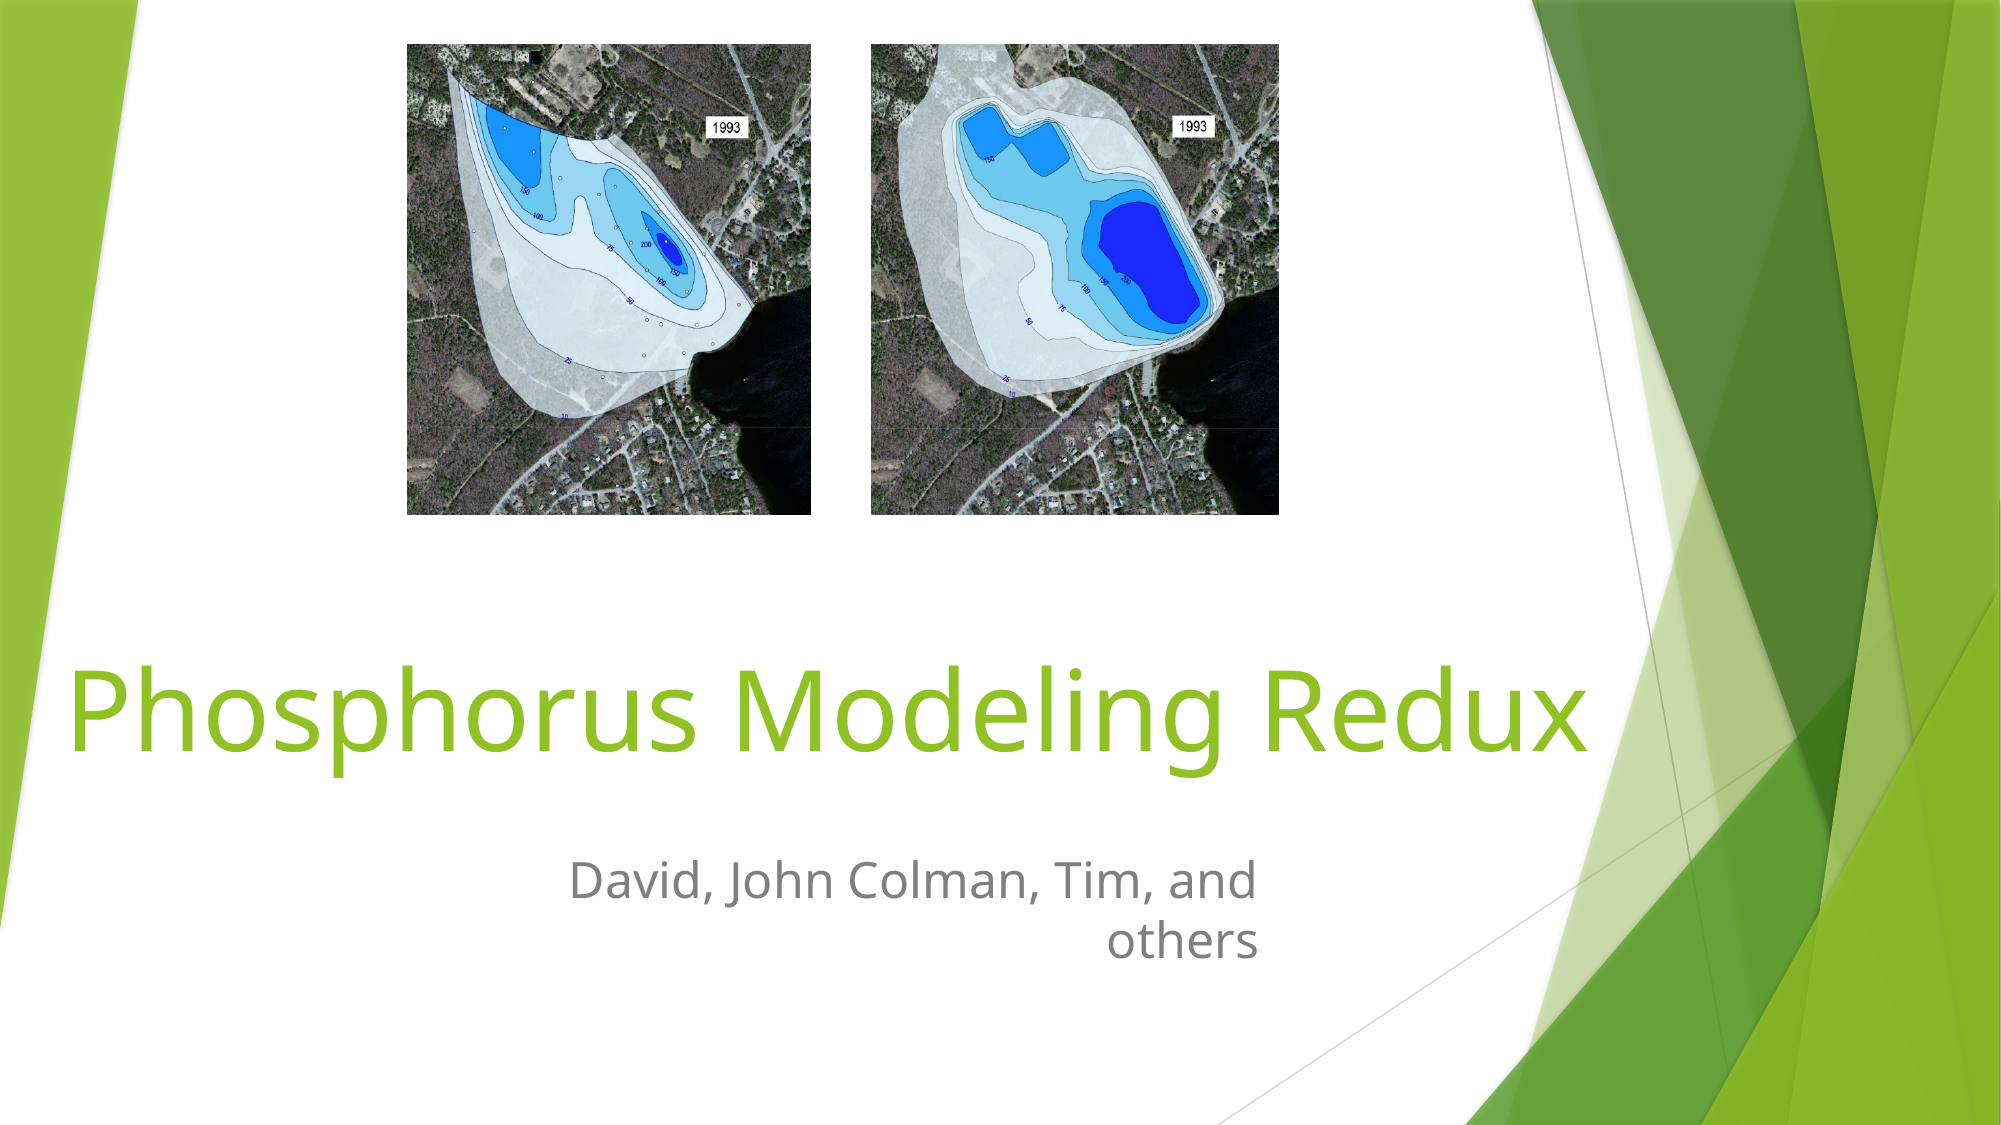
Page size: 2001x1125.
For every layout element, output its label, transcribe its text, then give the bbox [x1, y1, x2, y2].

picture [406, 43, 813, 517]
subtitle David, John Colman, Tim, and others [398, 840, 1274, 1021]
title Phosphorus Modeling Redux [36, 600, 1606, 782]
picture [870, 43, 1281, 517]
